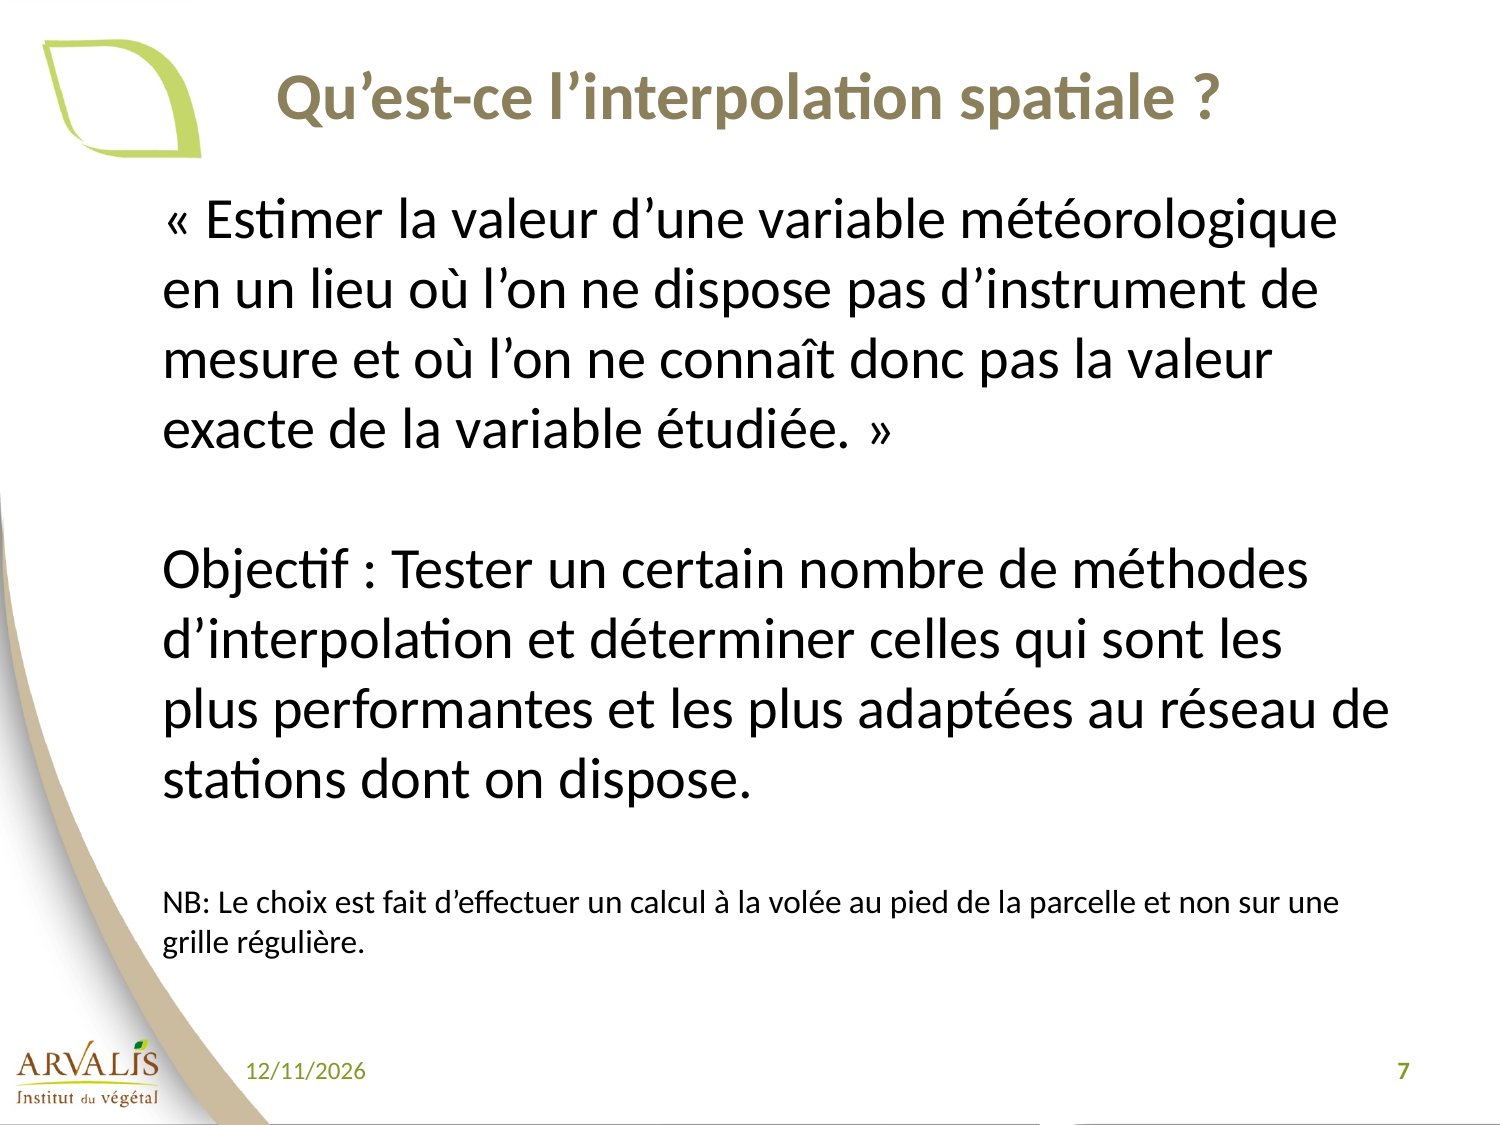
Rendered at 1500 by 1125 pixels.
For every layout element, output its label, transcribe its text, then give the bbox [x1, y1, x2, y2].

slide_number 7 [1352, 1046, 1425, 1093]
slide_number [230, 1083, 384, 1093]
title Qu’est-ce l’interpolation spatiale ? [75, 45, 1425, 233]
text_box « Estimer la valeur d’une variable météorologique en un lieu où l’on ne dispose pas d’instrument de mesure et où l’on ne connaît donc pas la valeur exacte de la variable étudiée. » Objectif : Tester un certain nombre de méthodes d’interpolation et déterminer celles qui sont les plus performantes et les plus adaptées au réseau de stations dont on dispose. NB: Le choix est fait d’effectuer un calcul à la volée au pied de la parcelle et non sur une grille régulière. [147, 172, 1407, 1083]
picture [0, 0, 1500, 1125]
